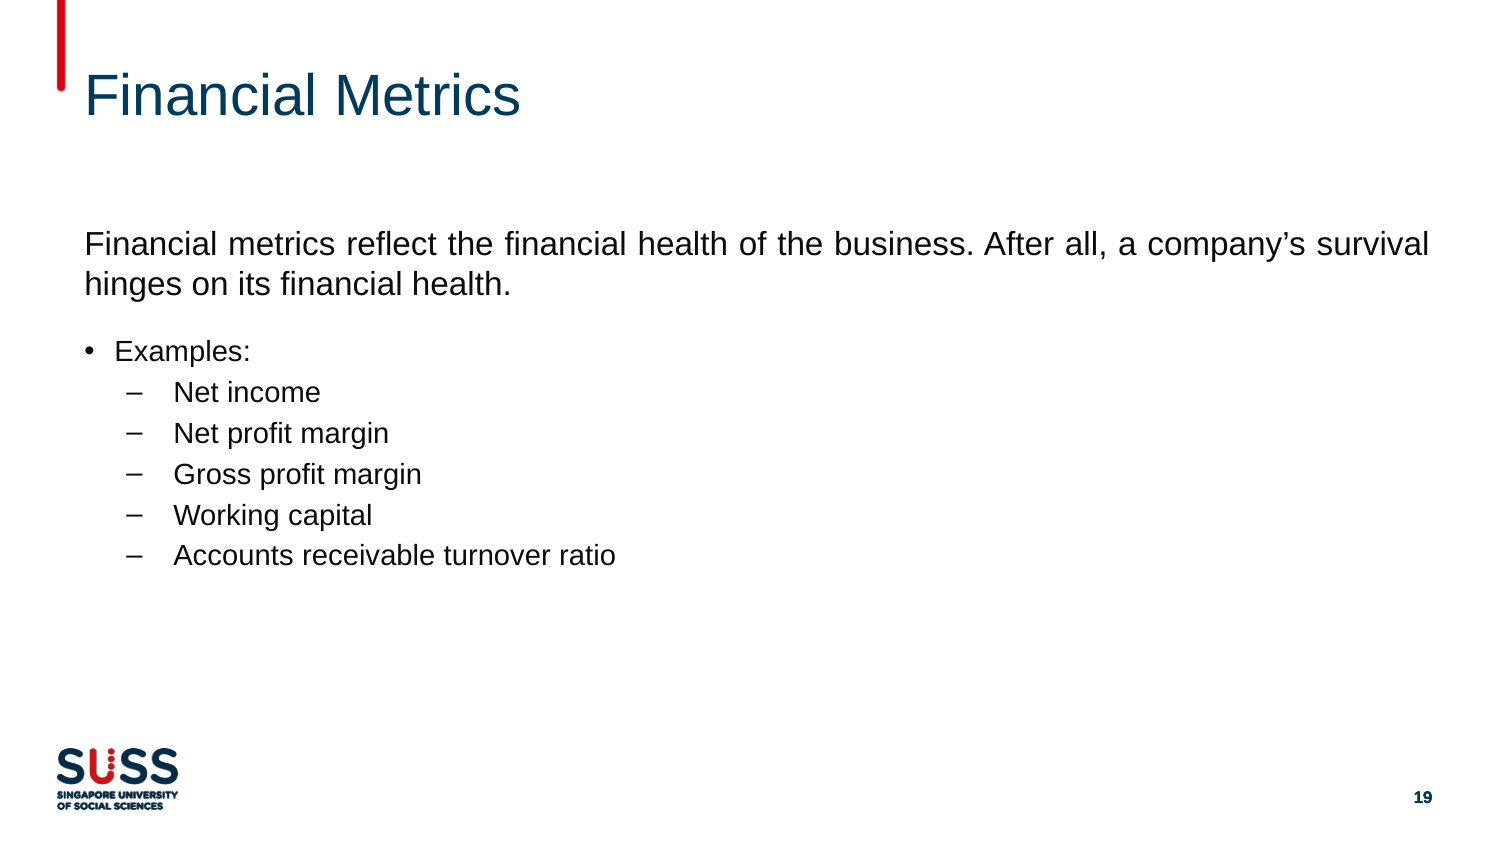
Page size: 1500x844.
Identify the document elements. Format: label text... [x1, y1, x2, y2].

title Financial Metrics [69, 46, 1448, 135]
picture [56, 0, 70, 106]
picture [57, 748, 178, 810]
list Financial metrics reflect the financial health of the business. After all, a company’s survival hinges on its financial health. Examples: Net income Net profit margin Gross profit margin Working capital Accounts receivable turnover ratio [69, 214, 1448, 630]
